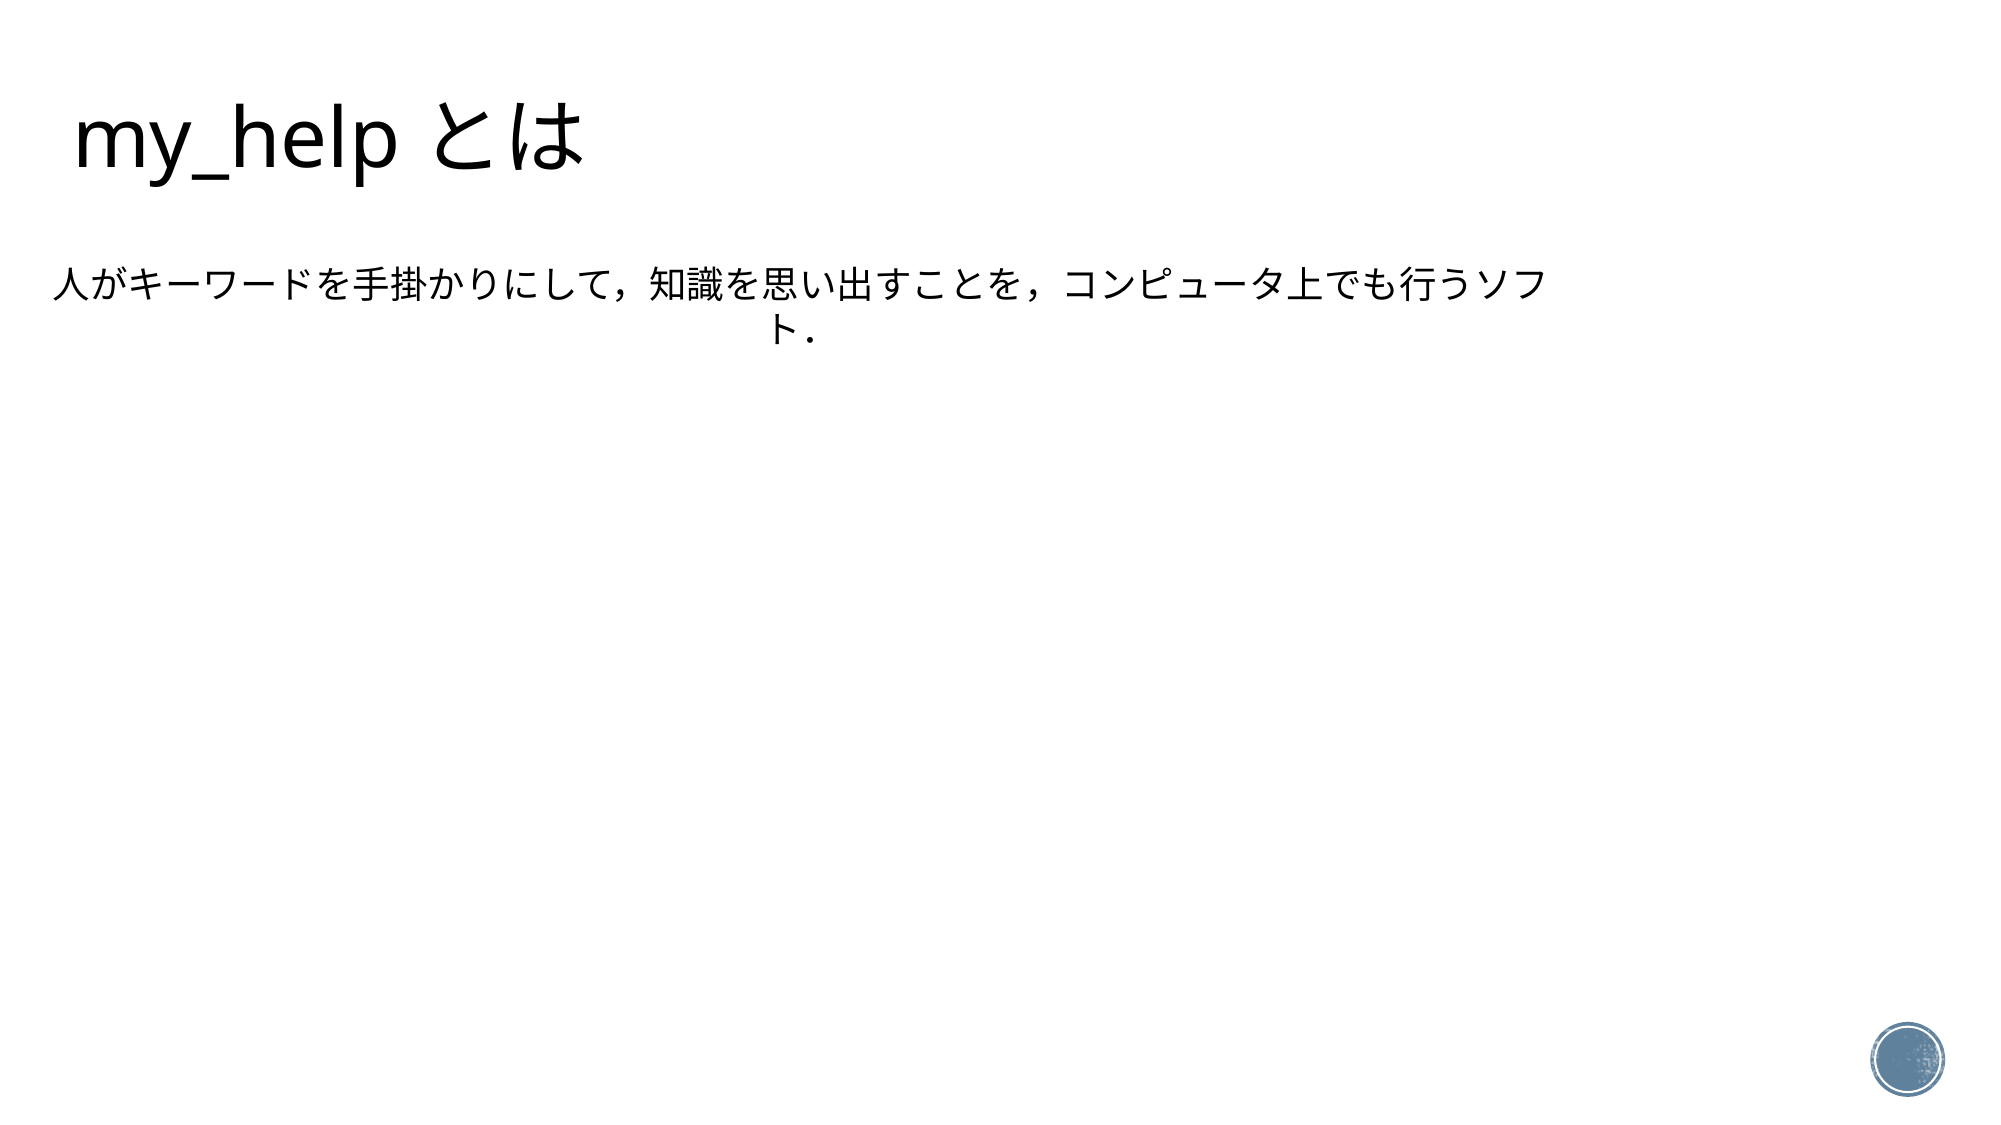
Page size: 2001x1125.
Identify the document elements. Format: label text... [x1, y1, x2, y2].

text_box my_helpとは [57, 76, 1320, 192]
text_box 人がキーワードを手掛かりにして，知識を思い出すことを，コンピュータ上でも行うソフト． [22, 253, 1581, 359]
